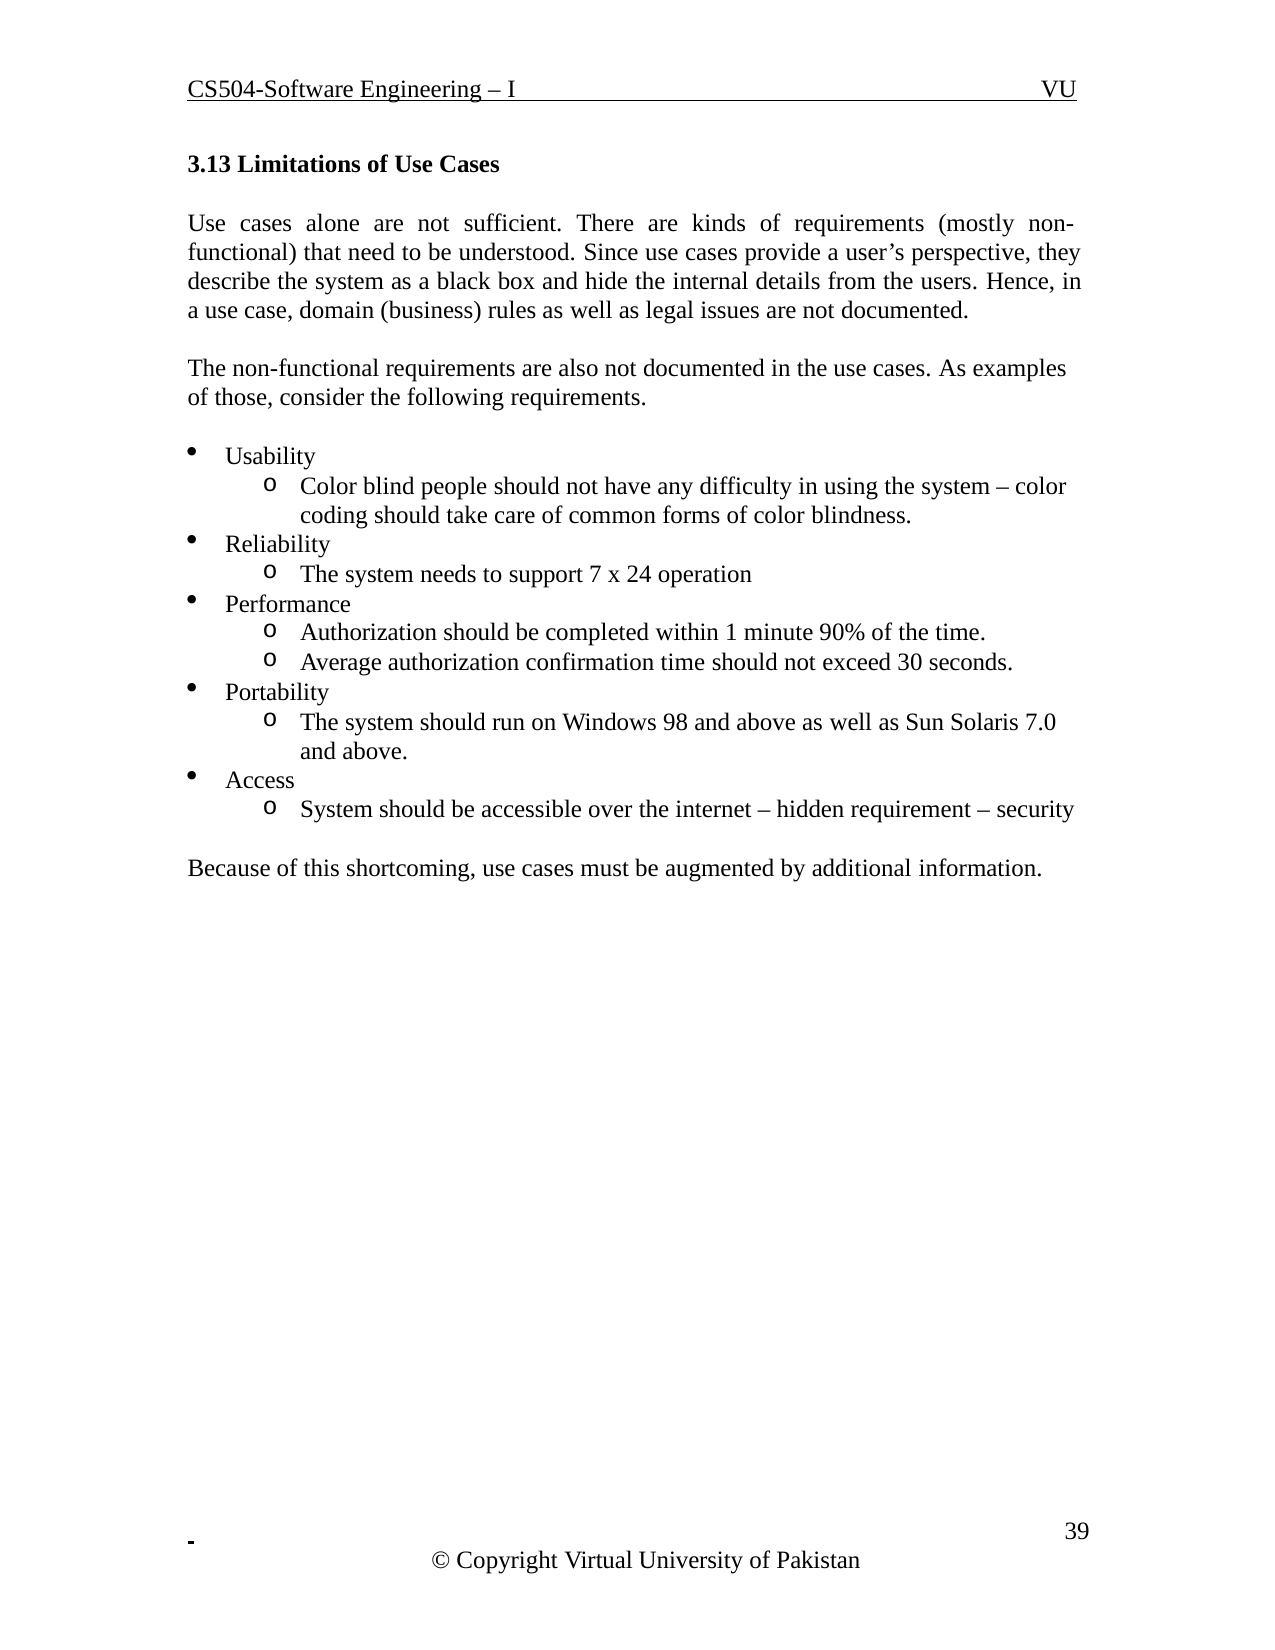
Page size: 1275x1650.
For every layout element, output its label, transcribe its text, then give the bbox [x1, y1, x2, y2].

slide_number 39 © Copyright Virtual University of Pakistan [185, 1509, 1092, 1650]
text_box VU [1038, 72, 1080, 103]
text_box 3.13 Limitations of Use Cases Use cases alone are not sufficient. There are kinds of requirements (mostly non- functional) that need to be understood. Since use cases provide a user’s perspective, they describe the system as a black box and hide the internal details from the users. Hence, in a use case, domain (business) rules as well as legal issues are not documented. The non-functional requirements are also not documented in the use cases. As examples of those, consider the following requirements. Usability Color blind people should not have any difficulty in using the system – color coding should take care of common forms of color blindness. Reliability The system needs to support 7 x 24 operation Performance Authorization should be completed within 1 minute 90% of the time. Average authorization confirmation time should not exceed 30 seconds. Portability The system should run on Windows 98 and above as well as Sun Solaris 7.0 and above. Access System should be accessible over the internet – hidden requirement – security Because of this shortcoming, use cases must be augmented by additional information. [185, 147, 1090, 882]
text_box CS504-Software Engineering – I [185, 72, 518, 103]
